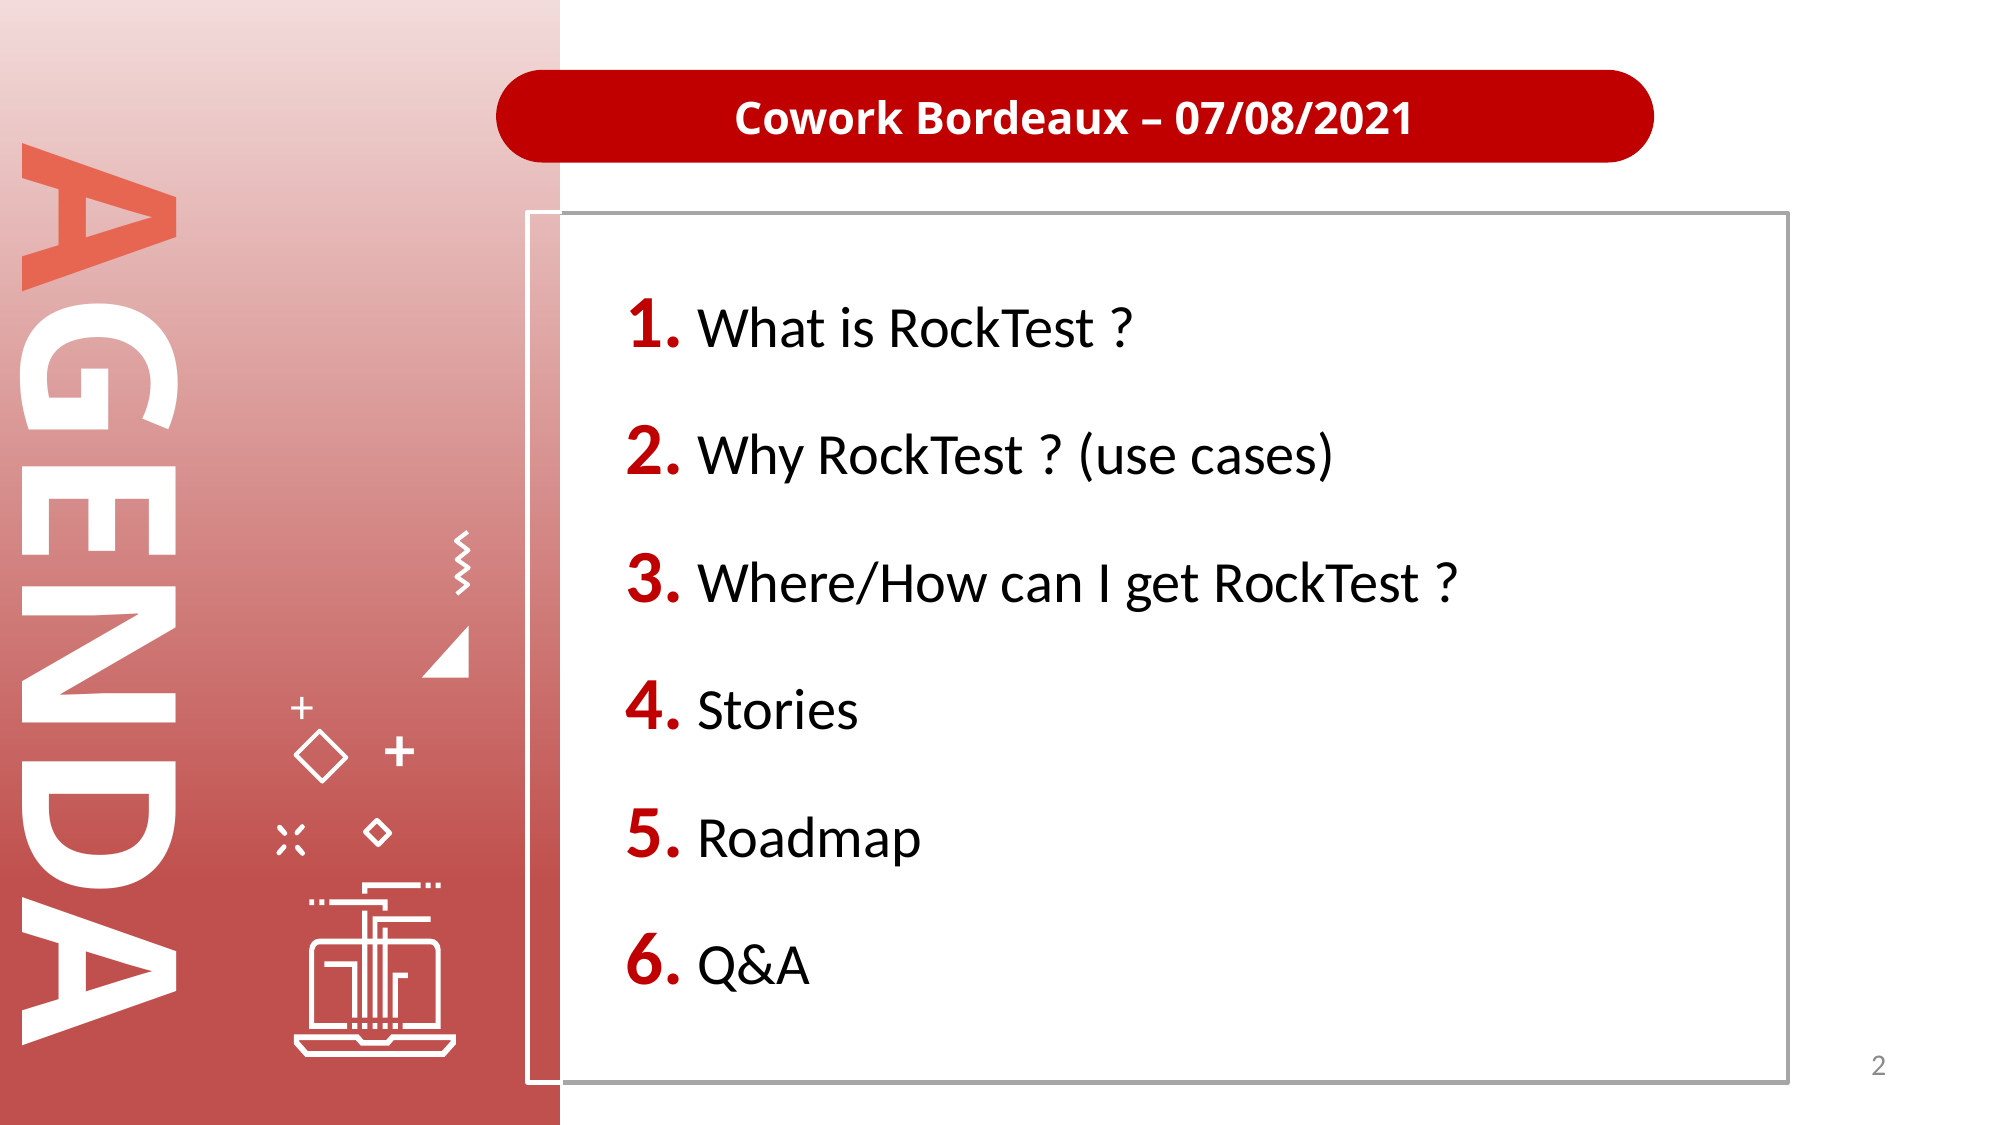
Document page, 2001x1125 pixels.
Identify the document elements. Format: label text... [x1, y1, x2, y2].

text_box [525, 210, 563, 1085]
text_box + [258, 669, 345, 741]
text_box [293, 741, 349, 784]
text_box [0, 0, 562, 1125]
text_box + [357, 701, 444, 791]
text_box [562, 211, 1790, 1085]
text_box [453, 530, 471, 596]
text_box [275, 823, 306, 857]
slide_number 2 [1451, 1033, 1902, 1094]
list 1. What is RockTest ? 2. Why RockTest ? (use cases) 3. Where/How can I get RockTest ? 4. Stories 5. Roadmap 6. Q&A [610, 264, 1728, 1125]
text_box [419, 623, 471, 680]
text_box AGENDA [0, 131, 296, 1058]
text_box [293, 882, 457, 1058]
text_box Cowork Bordeaux – 07/08/2021 [494, 67, 1657, 165]
text_box [363, 818, 392, 847]
